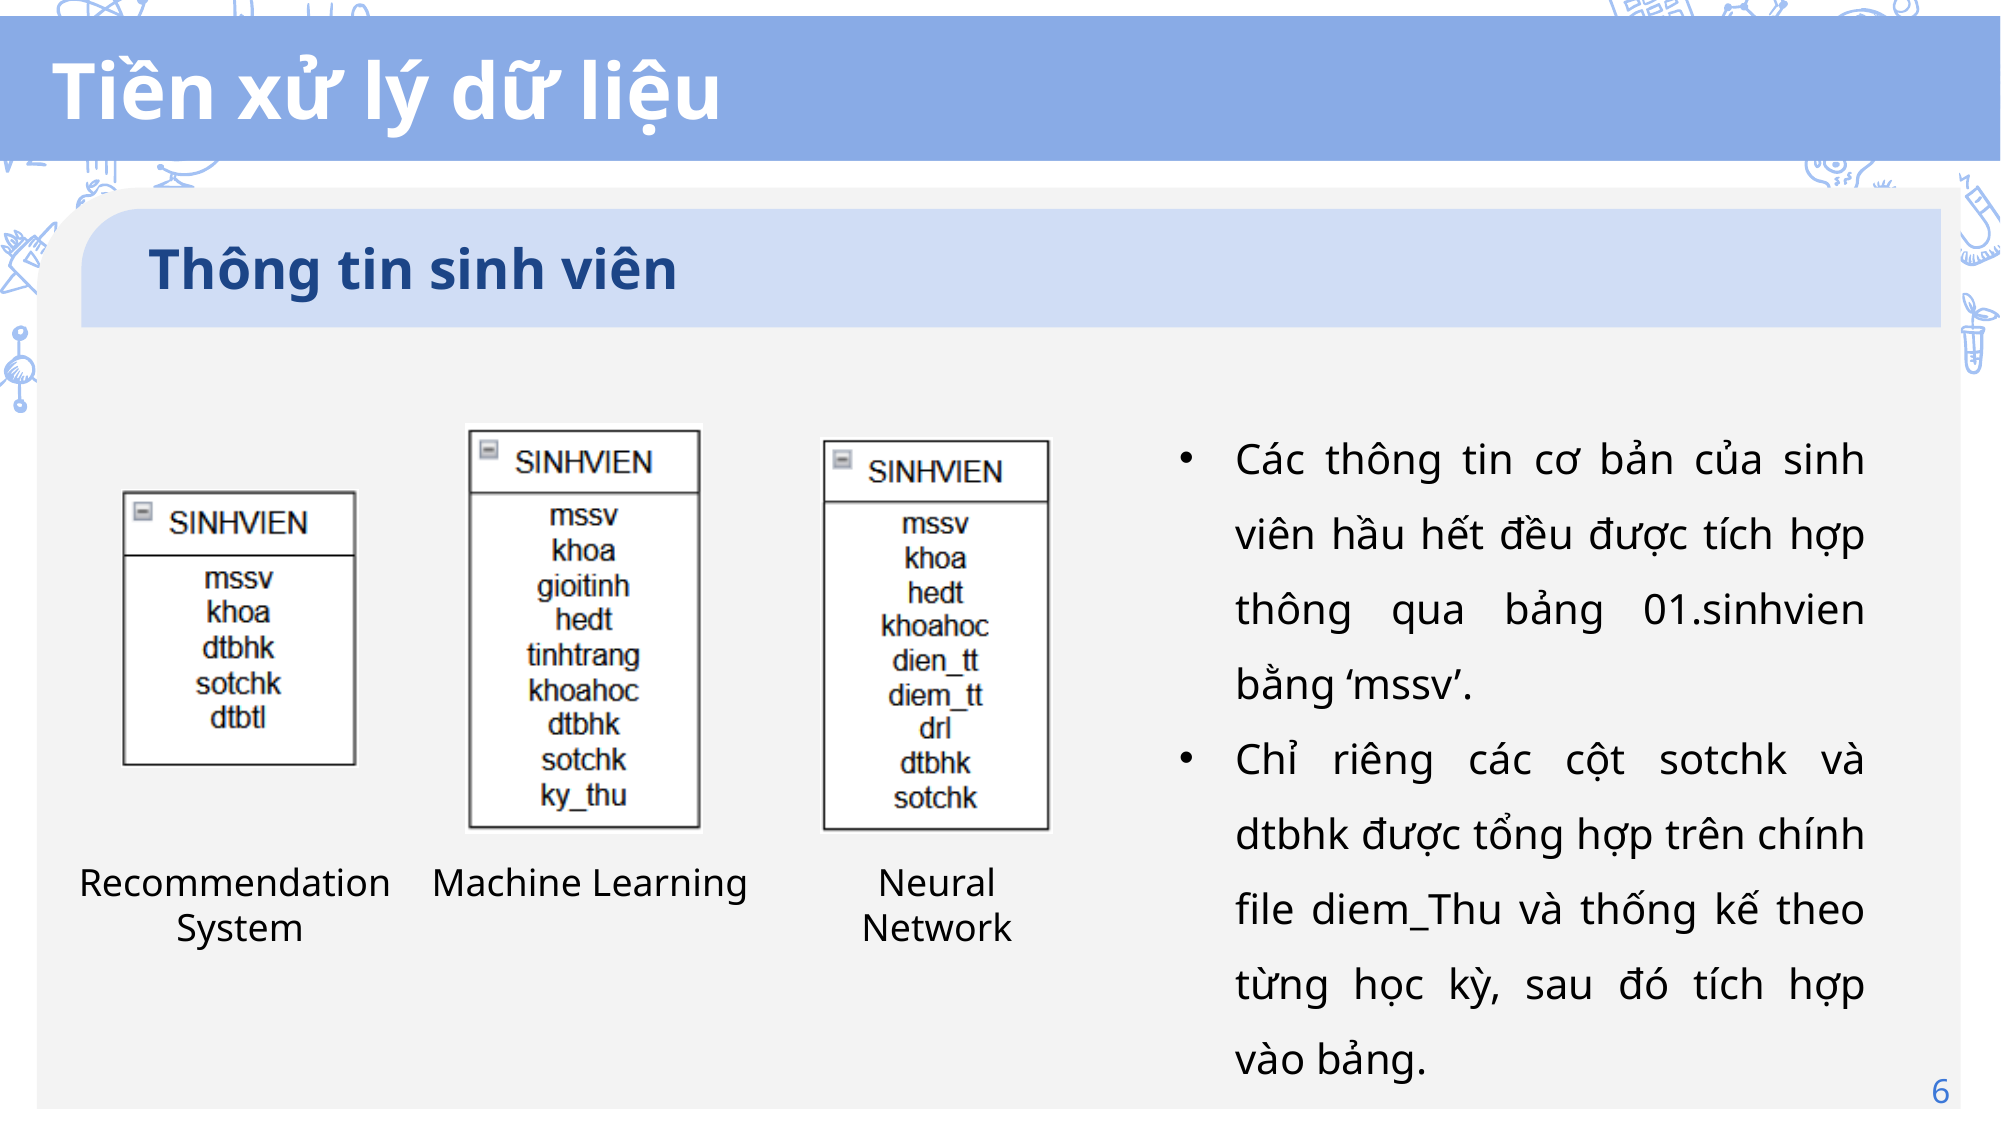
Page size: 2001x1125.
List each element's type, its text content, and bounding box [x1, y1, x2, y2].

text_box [416, 423, 764, 958]
text_box Thông tin sinh viên [133, 226, 1458, 308]
text_box Các thông tin cơ bản của sinh viên hầu hết đều được tích hợp thông qua bảng 01.sinhvien bằng ‘mssv’. Chỉ riêng các cột sotchk và dtbhk được tổng hợp trên chính file diem_Thu và thống kế theo từng học kỳ, sau đó tích hợp vào bảng. [1164, 400, 1881, 1090]
slide_number 6 [1880, 1061, 2000, 1125]
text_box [38, 489, 411, 958]
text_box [786, 436, 1088, 958]
title Tiền xử lý dữ liệu [36, 39, 1380, 138]
